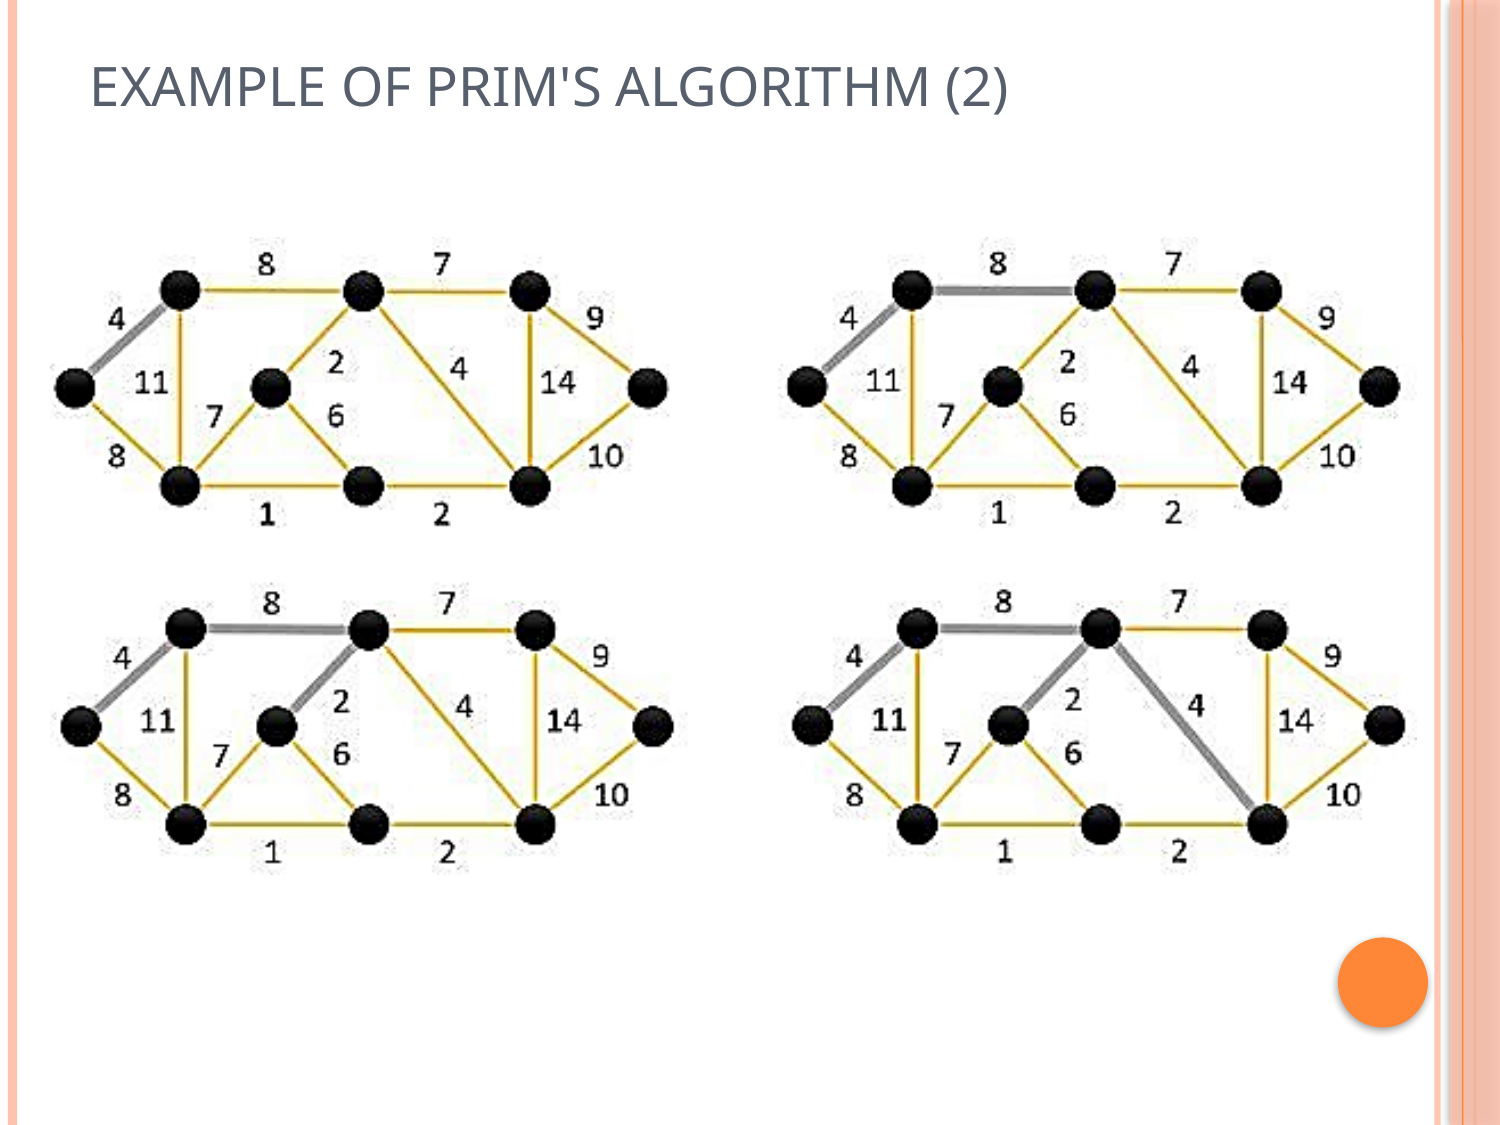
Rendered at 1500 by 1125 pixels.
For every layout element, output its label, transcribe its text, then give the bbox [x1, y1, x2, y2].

picture [49, 236, 1417, 876]
title Example of Prim's algorithm (2) [75, 45, 1300, 125]
